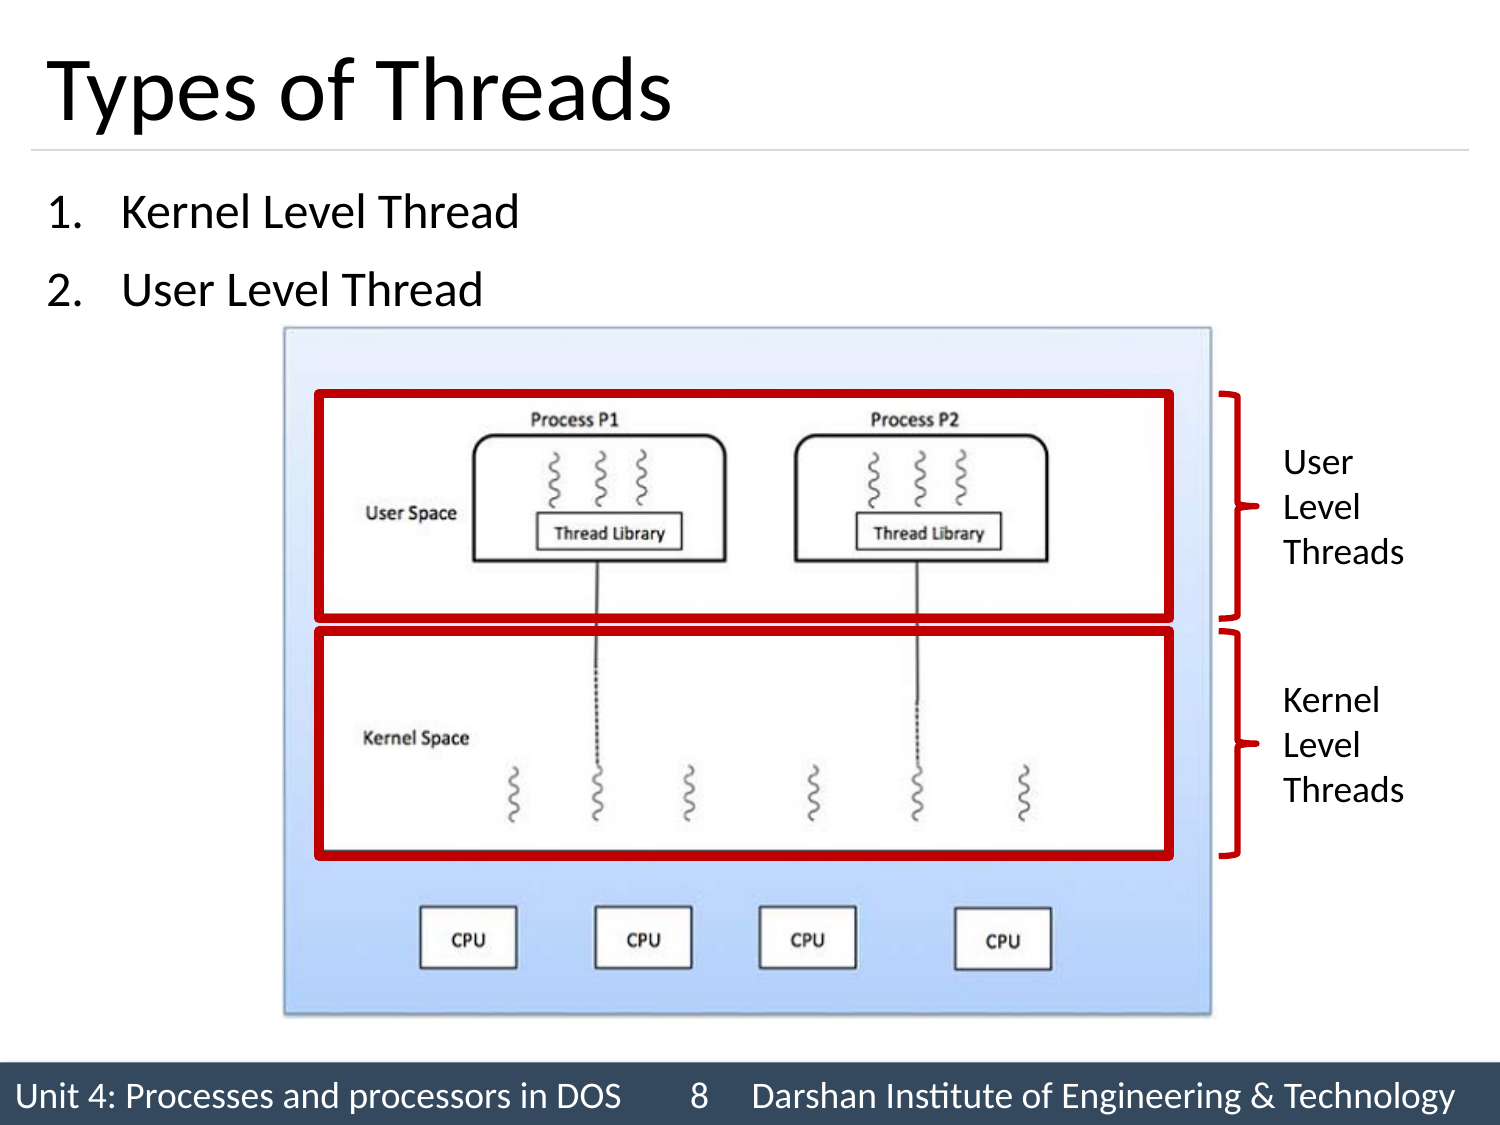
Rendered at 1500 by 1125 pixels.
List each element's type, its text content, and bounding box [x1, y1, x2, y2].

text_box Types of Threads [31, 17, 1469, 150]
picture [280, 324, 1219, 1019]
text_box Kernel Level Threads [1268, 667, 1450, 817]
list Kernel Level Thread User Level Thread [31, 162, 1469, 1038]
text_box [1223, 630, 1258, 857]
text_box [1223, 393, 1258, 620]
text_box User Level Threads [1268, 429, 1450, 580]
